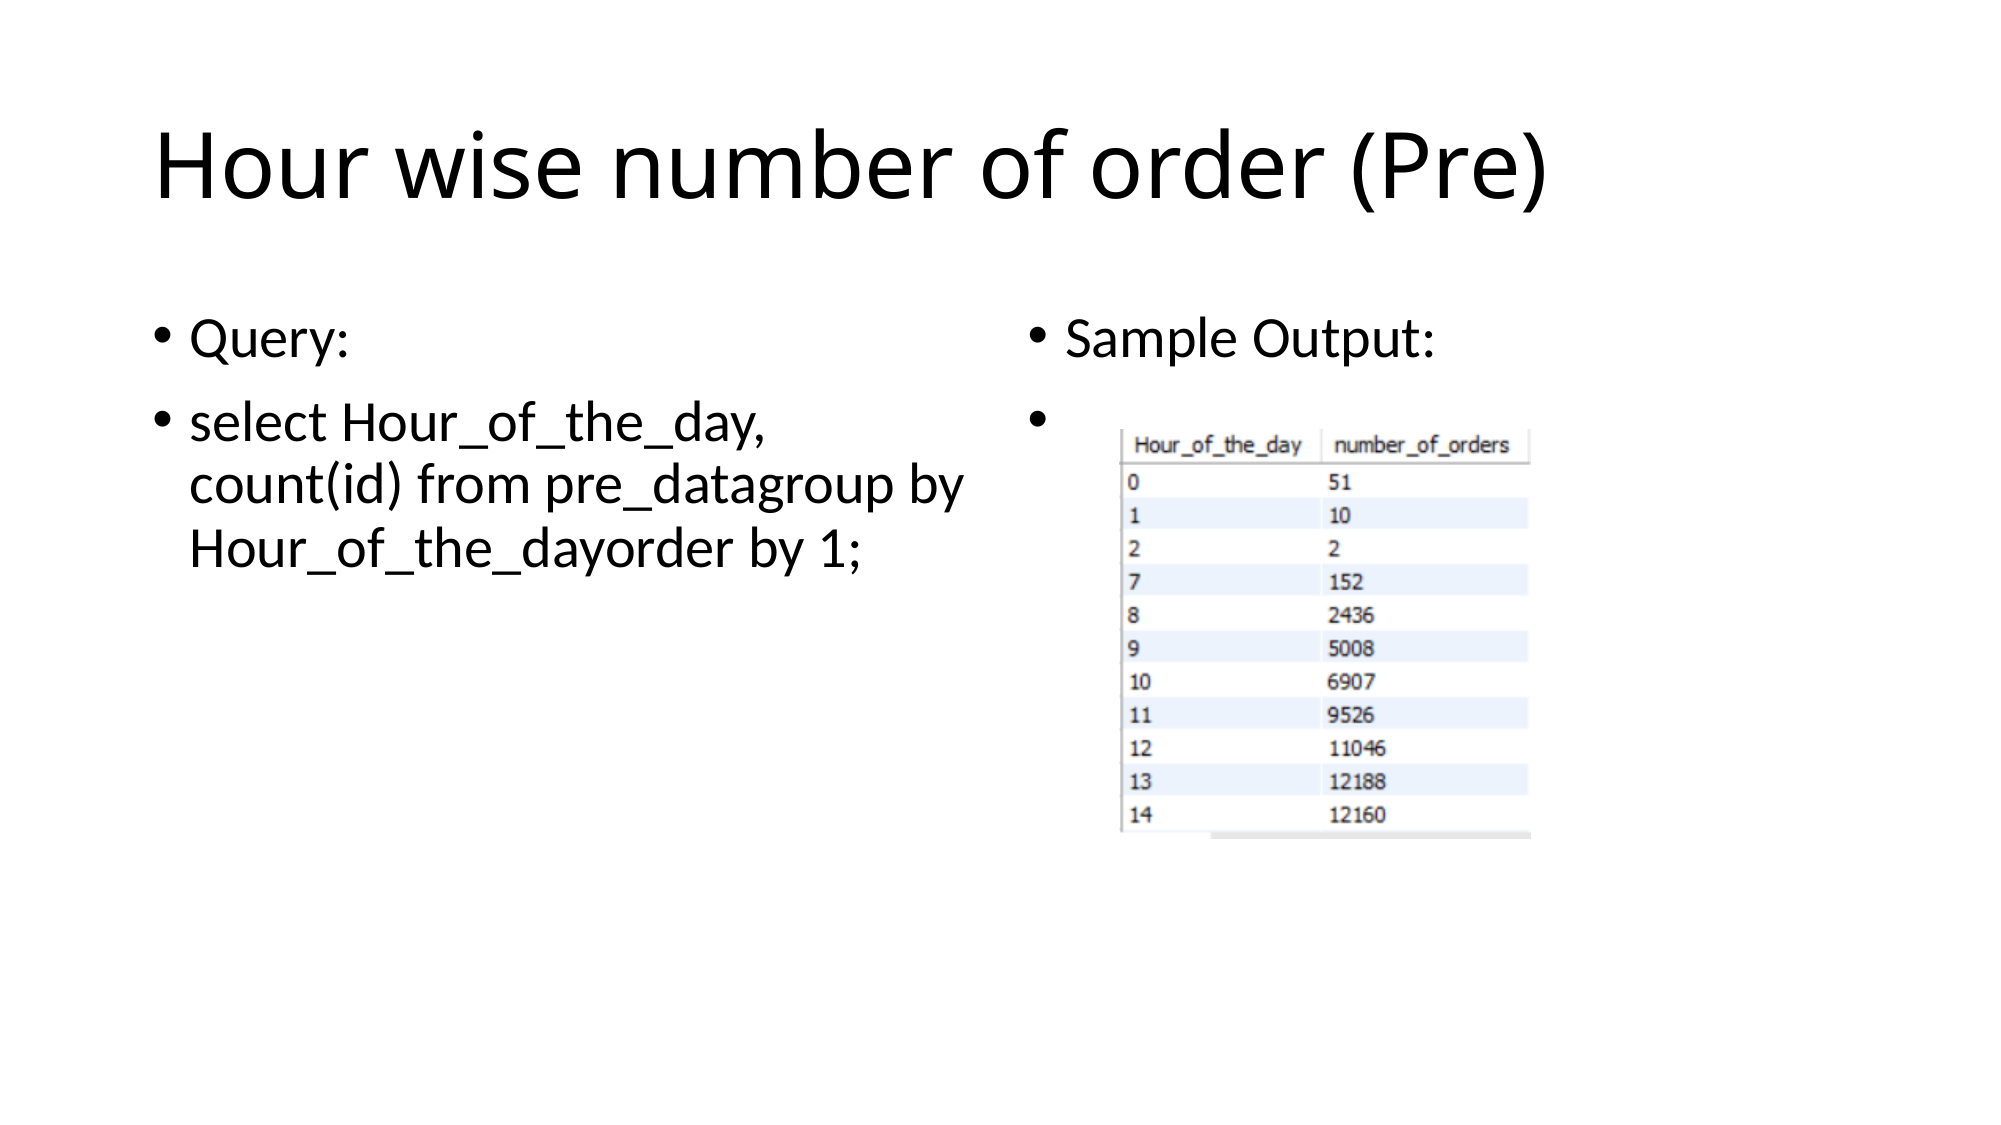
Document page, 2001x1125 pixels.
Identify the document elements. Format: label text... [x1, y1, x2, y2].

picture [1119, 429, 1531, 839]
title Hour wise number of order (Pre) [137, 59, 1863, 278]
list Query: select Hour_of_the_day, count(id) from pre_datagroup by Hour_of_the_dayorder by 1; [137, 299, 988, 1014]
list Sample Output: [1012, 299, 1863, 1014]
